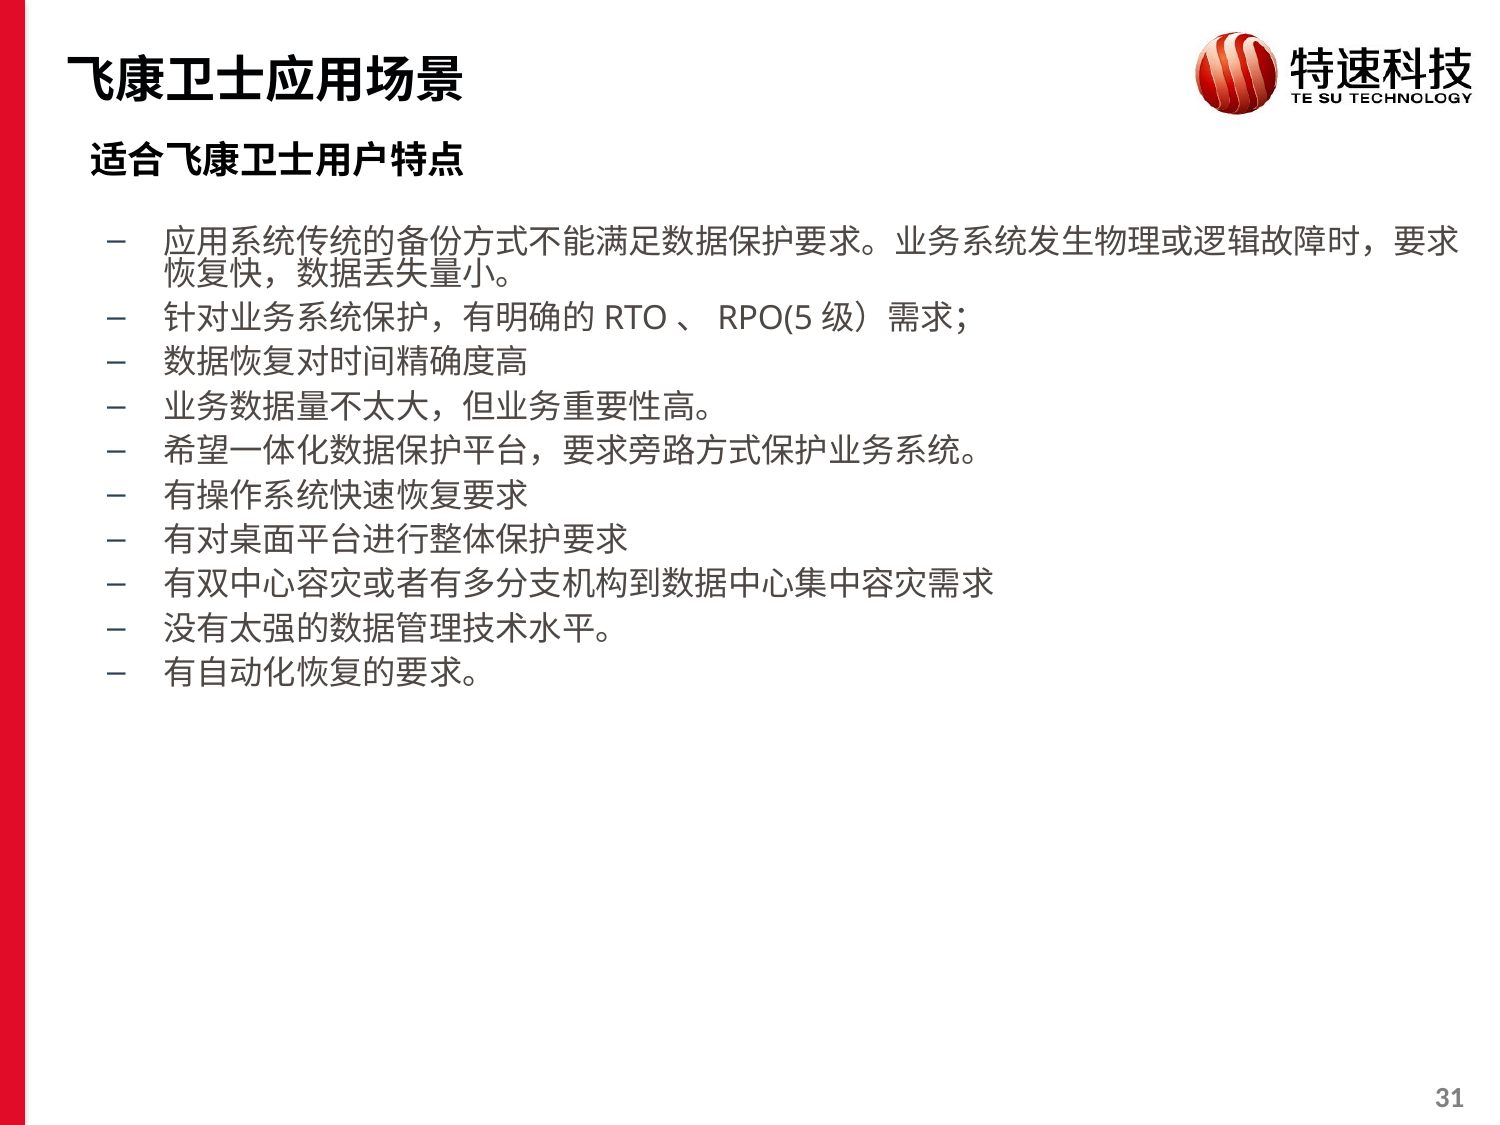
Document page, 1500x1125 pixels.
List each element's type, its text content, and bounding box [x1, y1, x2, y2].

text_box 适合飞康卫士用户特点 [74, 128, 1425, 220]
picture [1168, 16, 1500, 137]
text_box 应用系统传统的备份方式不能满足数据保护要求。业务系统发生物理或逻辑故障时，要求恢复快，数据丢失量小。 针对业务系统保护，有明确的RTO、RPO(5级）需求； 数据恢复对时间精确度高 业务数据量不太大，但业务重要性高。 希望一体化数据保护平台，要求旁路方式保护业务系统。 有操作系统快速恢复要求 有对桌面平台进行整体保护要求 有双中心容灾或者有多分支机构到数据中心集中容灾需求 没有太强的数据管理技术水平。 有自动化恢复的要求。 [71, 220, 1477, 800]
slide_number 30 [1129, 1067, 1480, 1125]
title 飞康卫士应用场景 [50, 39, 1207, 124]
